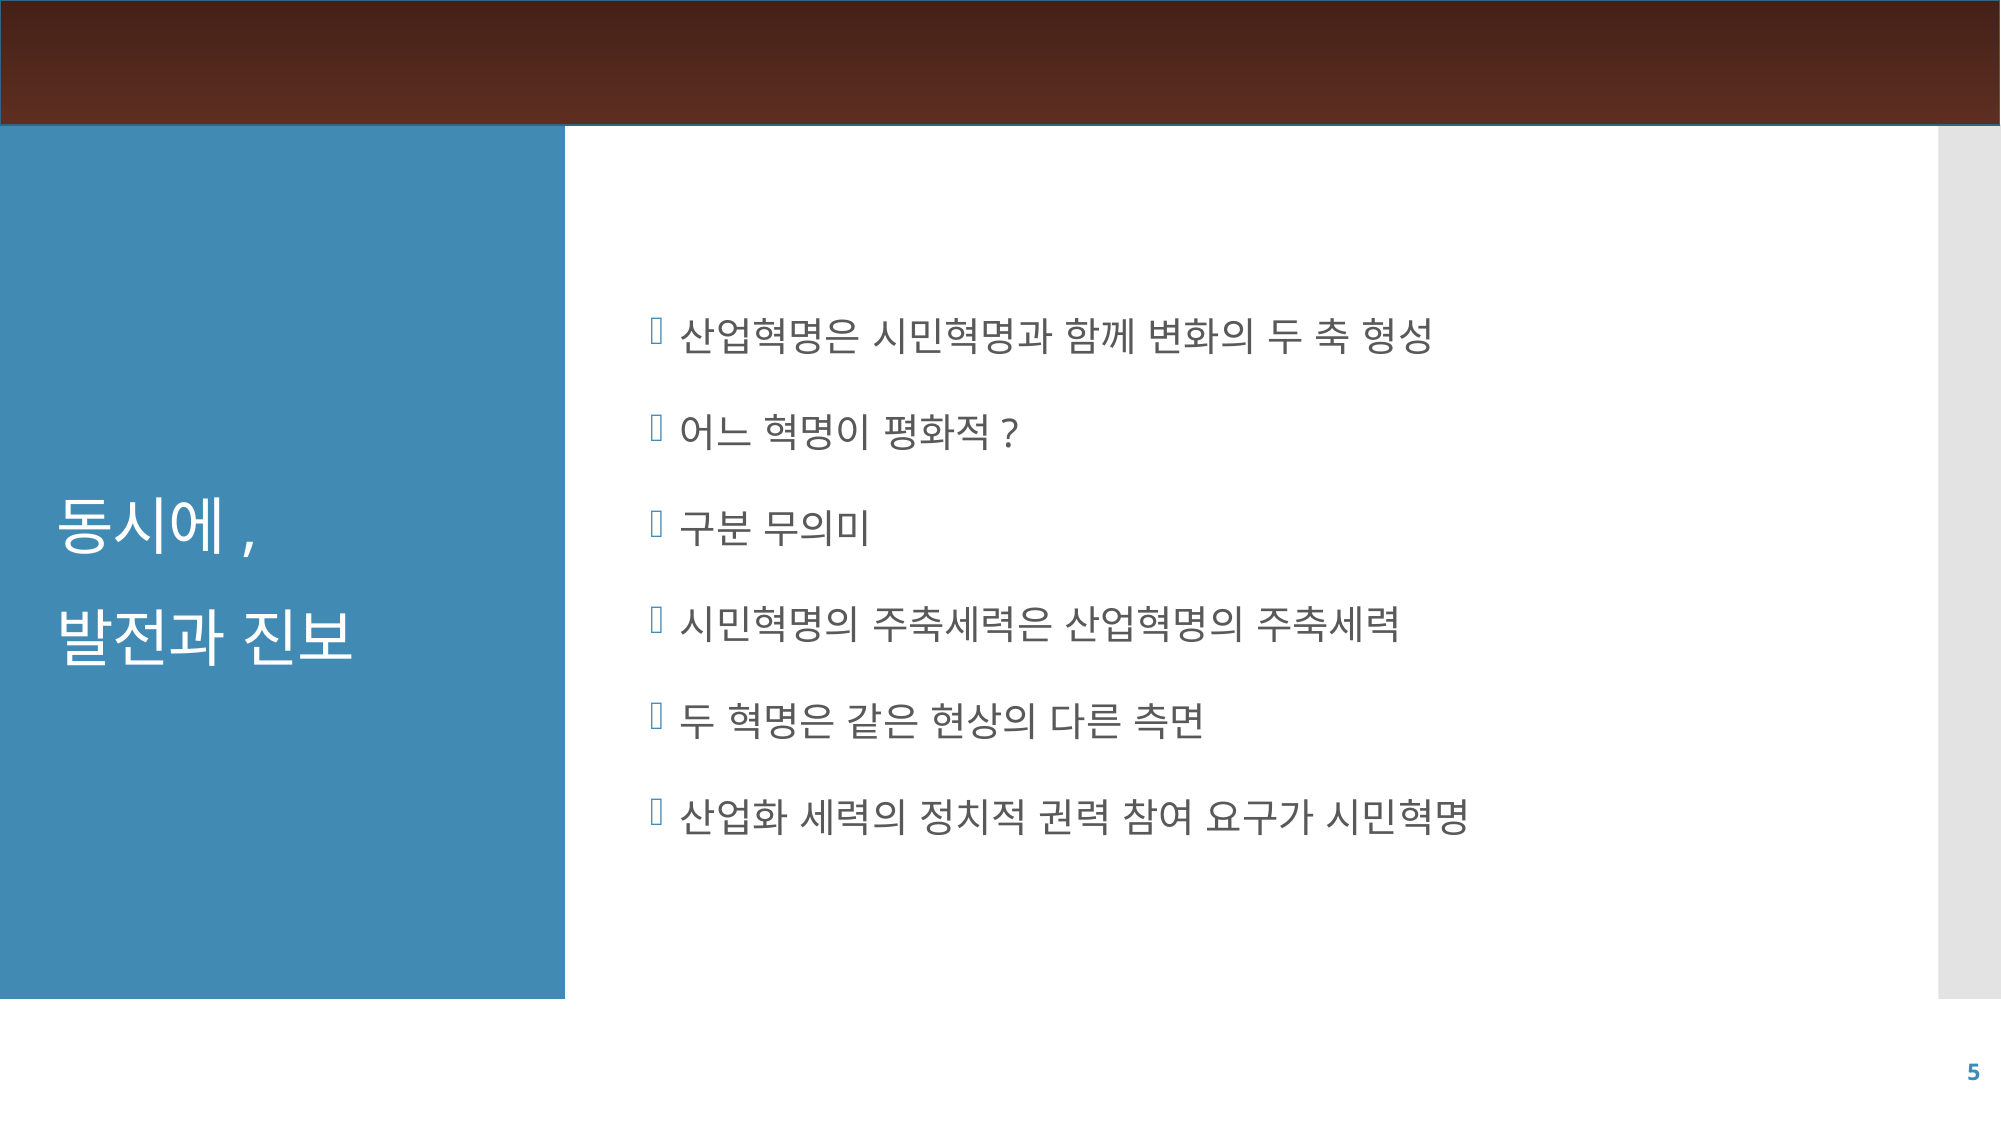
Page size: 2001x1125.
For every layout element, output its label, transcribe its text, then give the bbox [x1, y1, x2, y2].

list 산업혁명은 시민혁명과 함께 변화의 두 축 형성 어느 혁명이 평화적? 구분 무의미 시민혁명의 주축세력은 산업혁명의 주축세력 두 혁명은 같은 현상의 다른 측면 산업화 세력의 정치적 권력 참여 요구가 시민혁명 [634, 141, 1835, 982]
text_box [0, 0, 2000, 126]
slide_number 5 [1744, 1042, 1996, 1103]
title 동시에, 발전과 진보 [41, 184, 525, 940]
